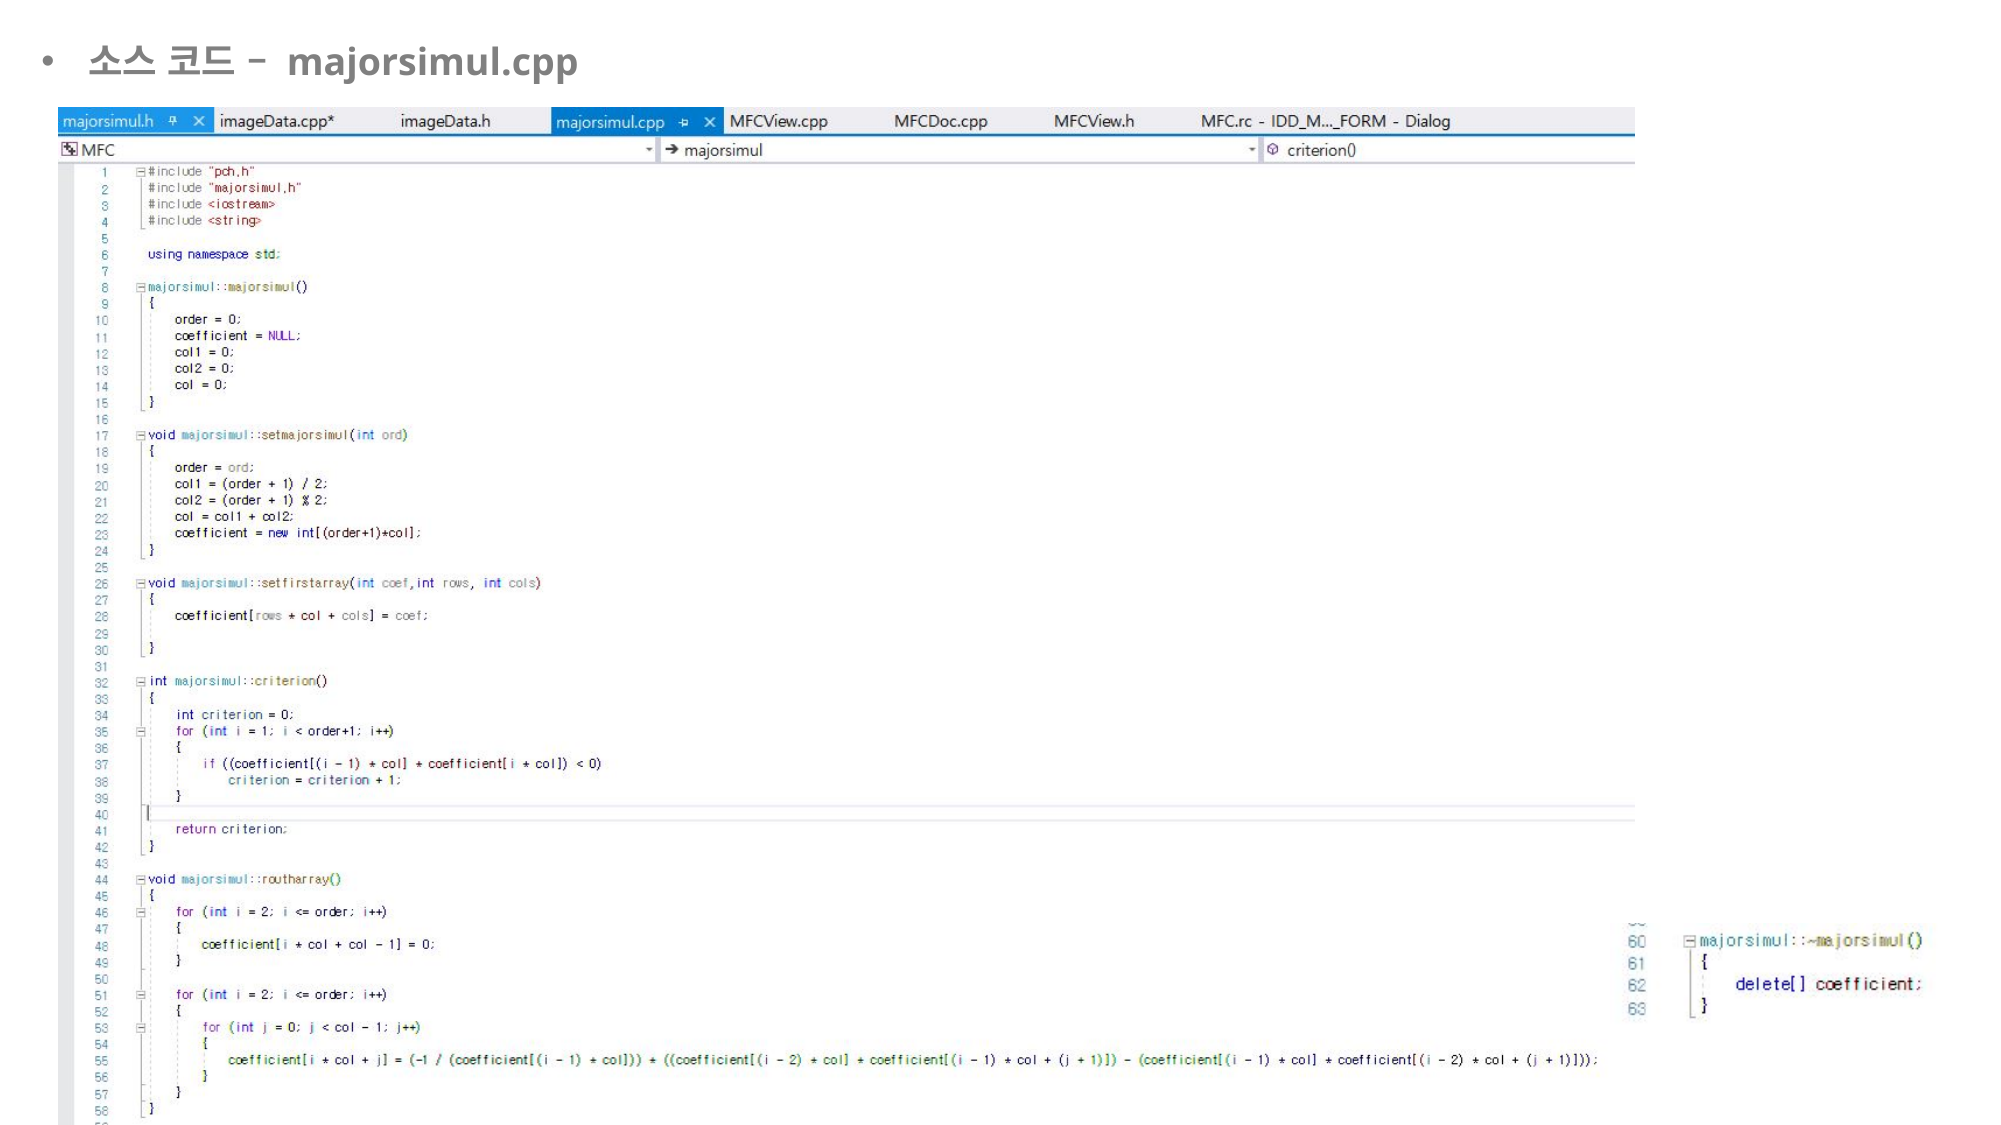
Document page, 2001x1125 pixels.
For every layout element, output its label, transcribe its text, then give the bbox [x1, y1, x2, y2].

picture [58, 107, 1964, 1125]
text_box 소스 코드 – majorsimul.cpp [26, 30, 595, 91]
